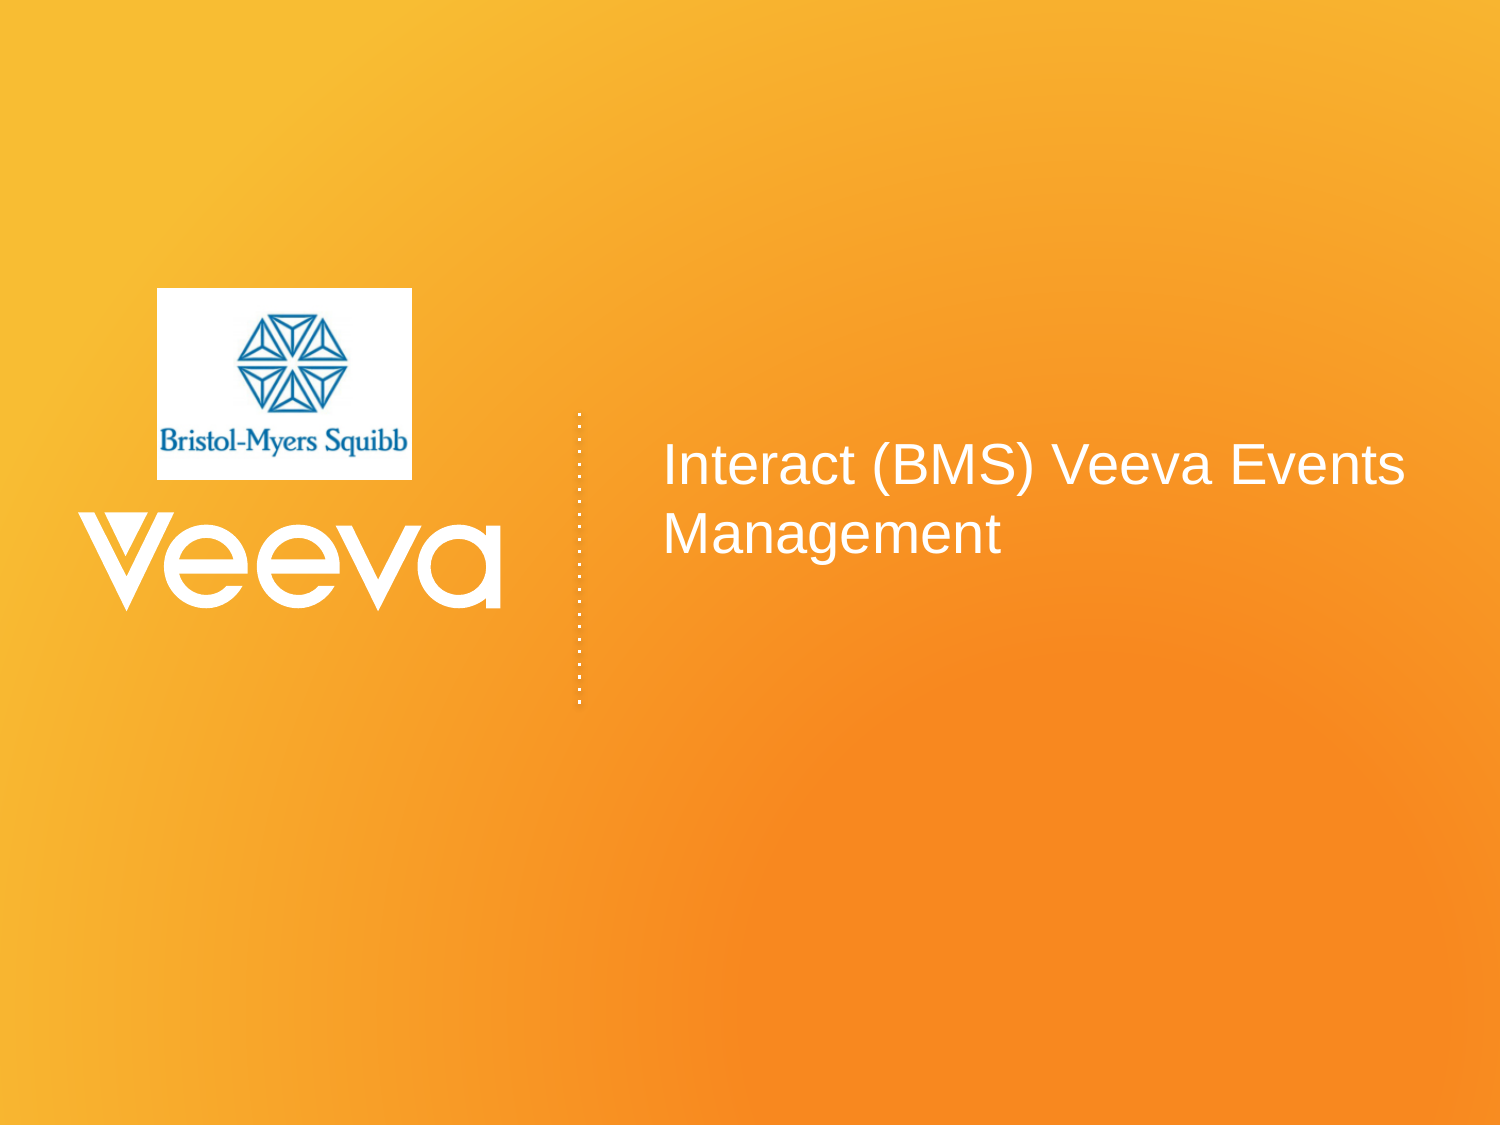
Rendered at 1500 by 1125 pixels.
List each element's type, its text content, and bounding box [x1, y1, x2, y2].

picture [0, 0, 1500, 1125]
title Interact (BMS) Veeva Events Management [663, 425, 1425, 566]
